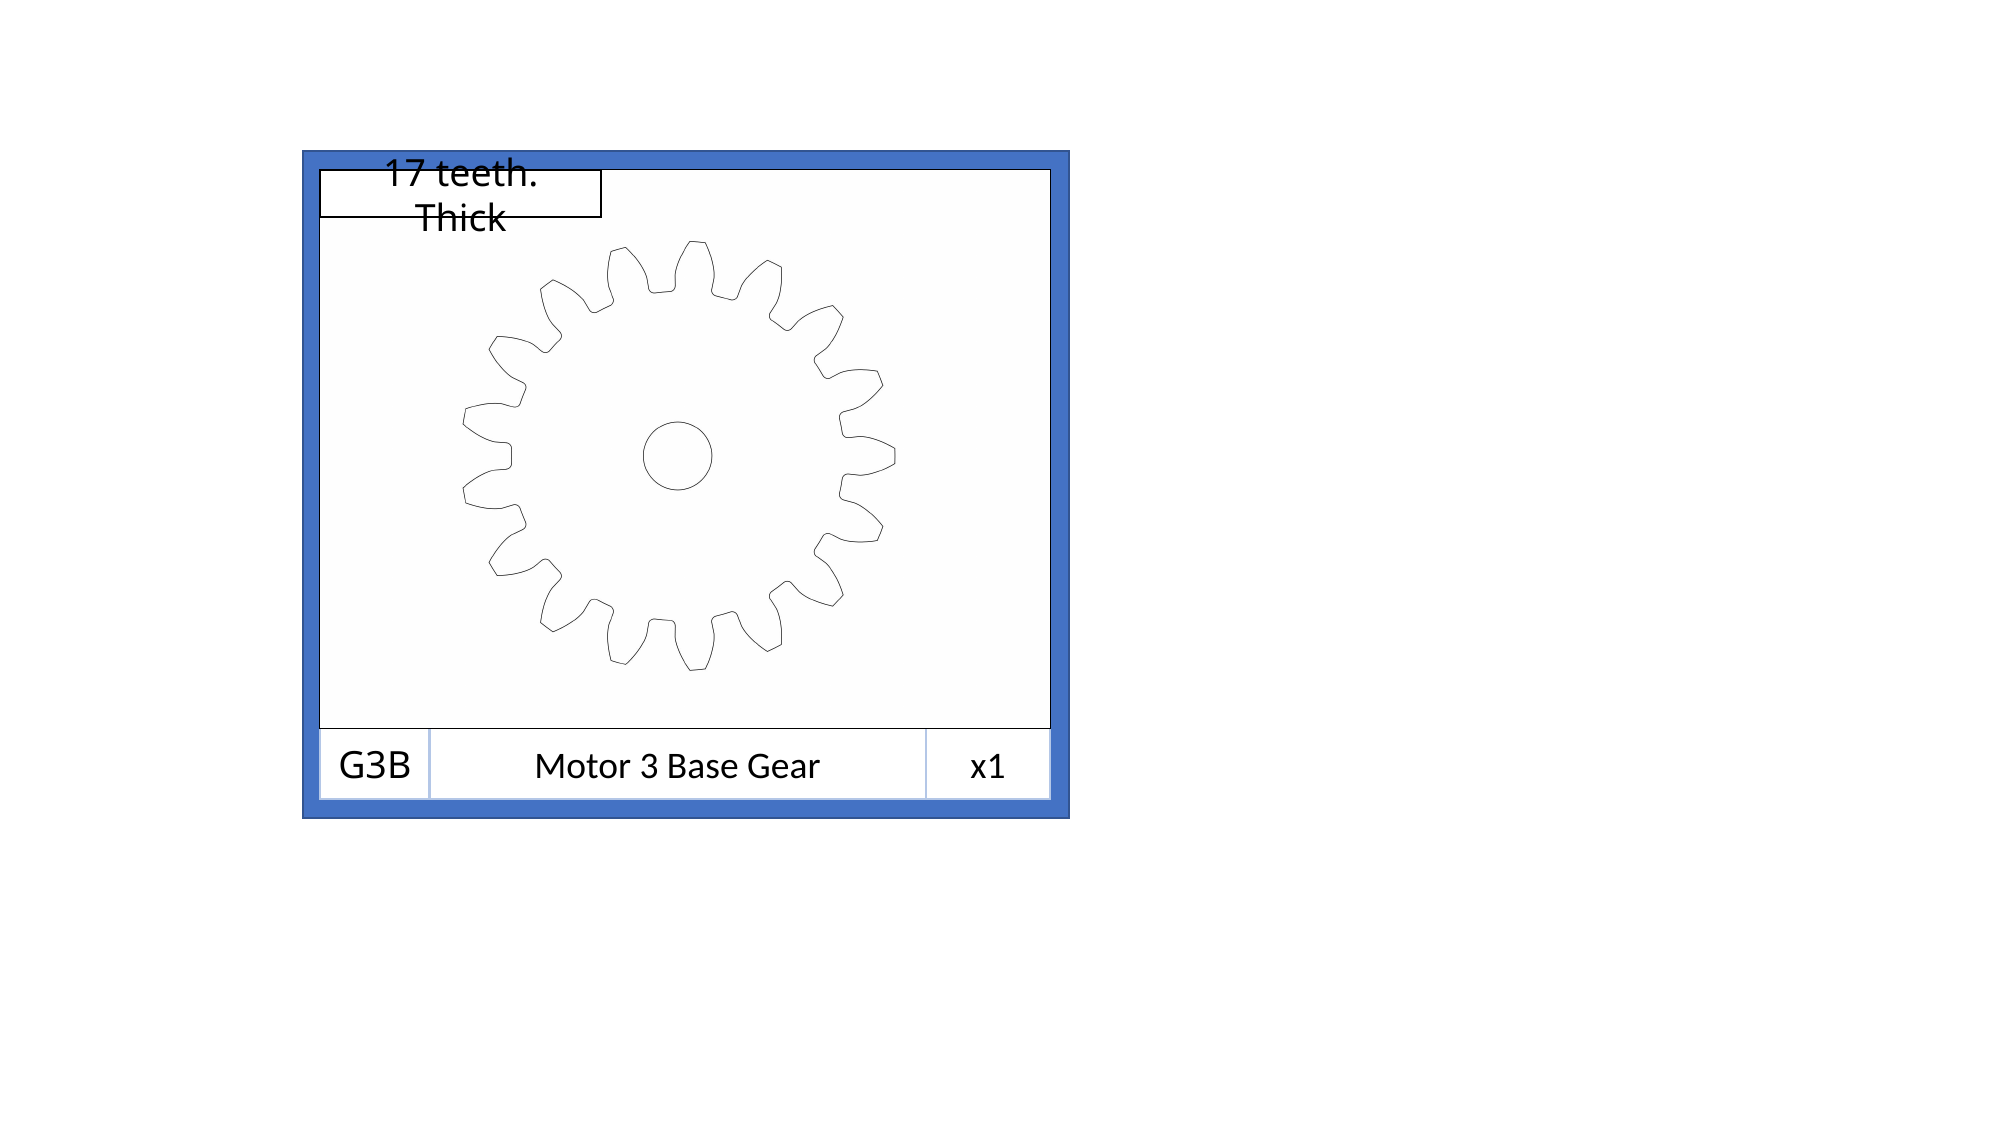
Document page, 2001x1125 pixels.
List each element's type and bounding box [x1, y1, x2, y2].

text_box [302, 151, 1070, 819]
